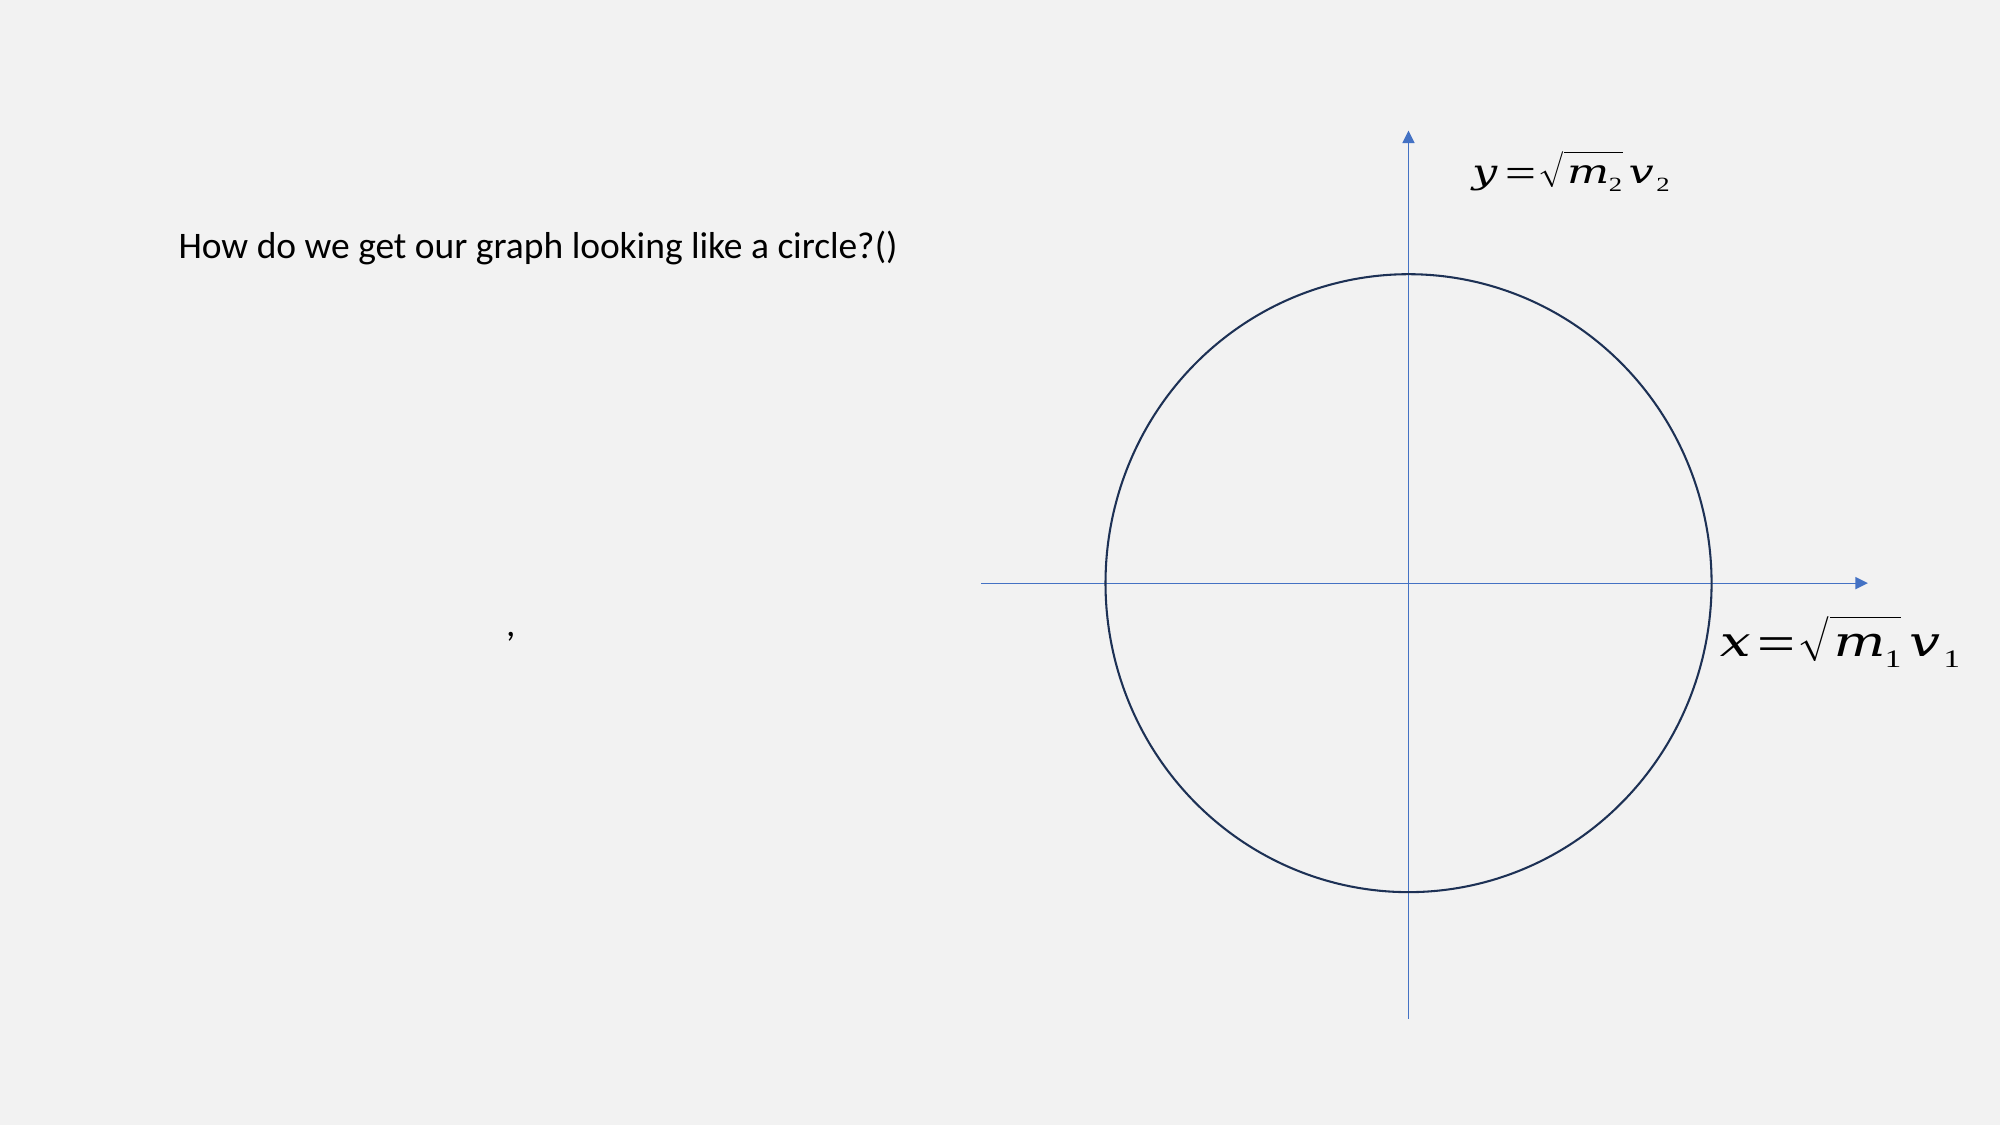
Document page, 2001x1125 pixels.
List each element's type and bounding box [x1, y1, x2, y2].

text_box [981, 130, 1959, 1019]
